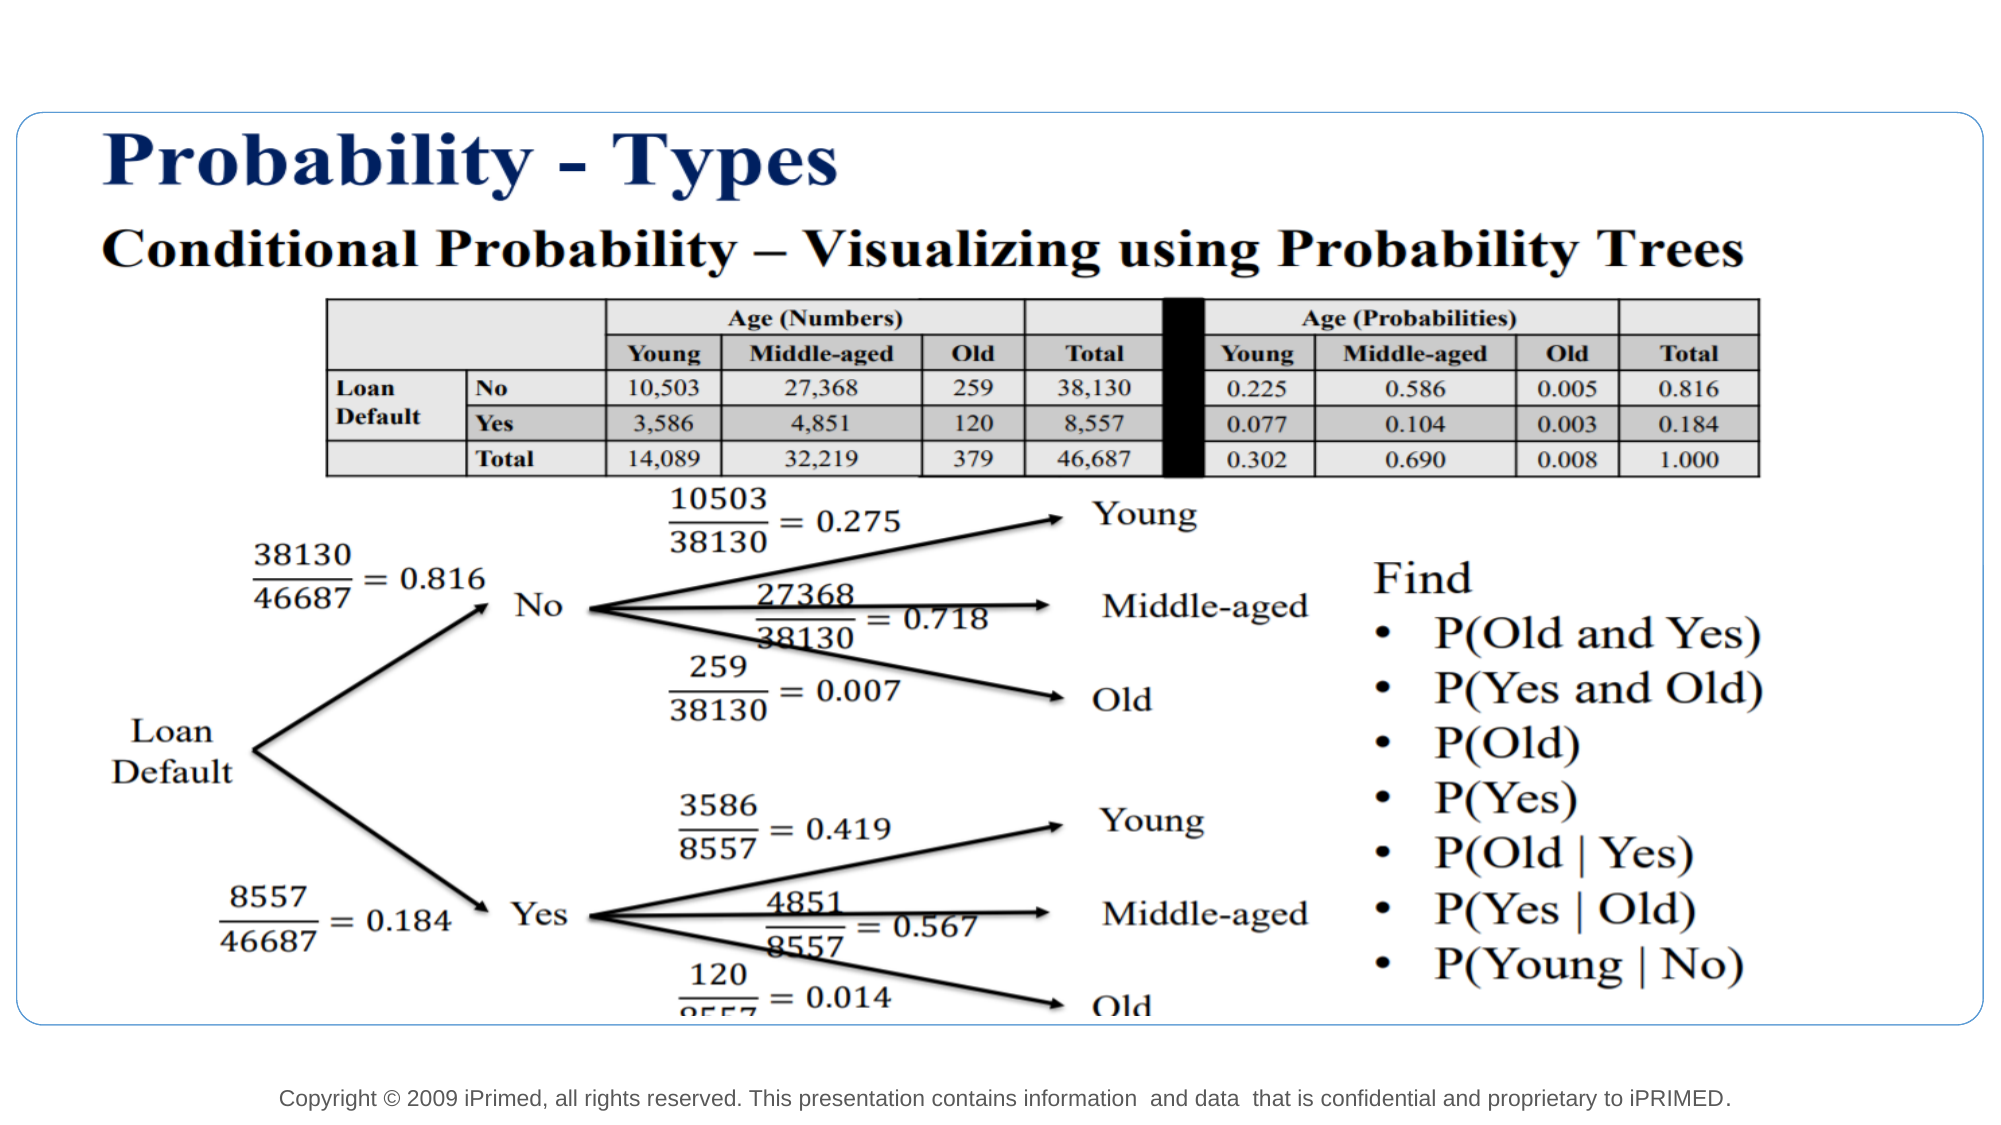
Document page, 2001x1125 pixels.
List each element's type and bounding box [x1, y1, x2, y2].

picture [86, 122, 1794, 1016]
